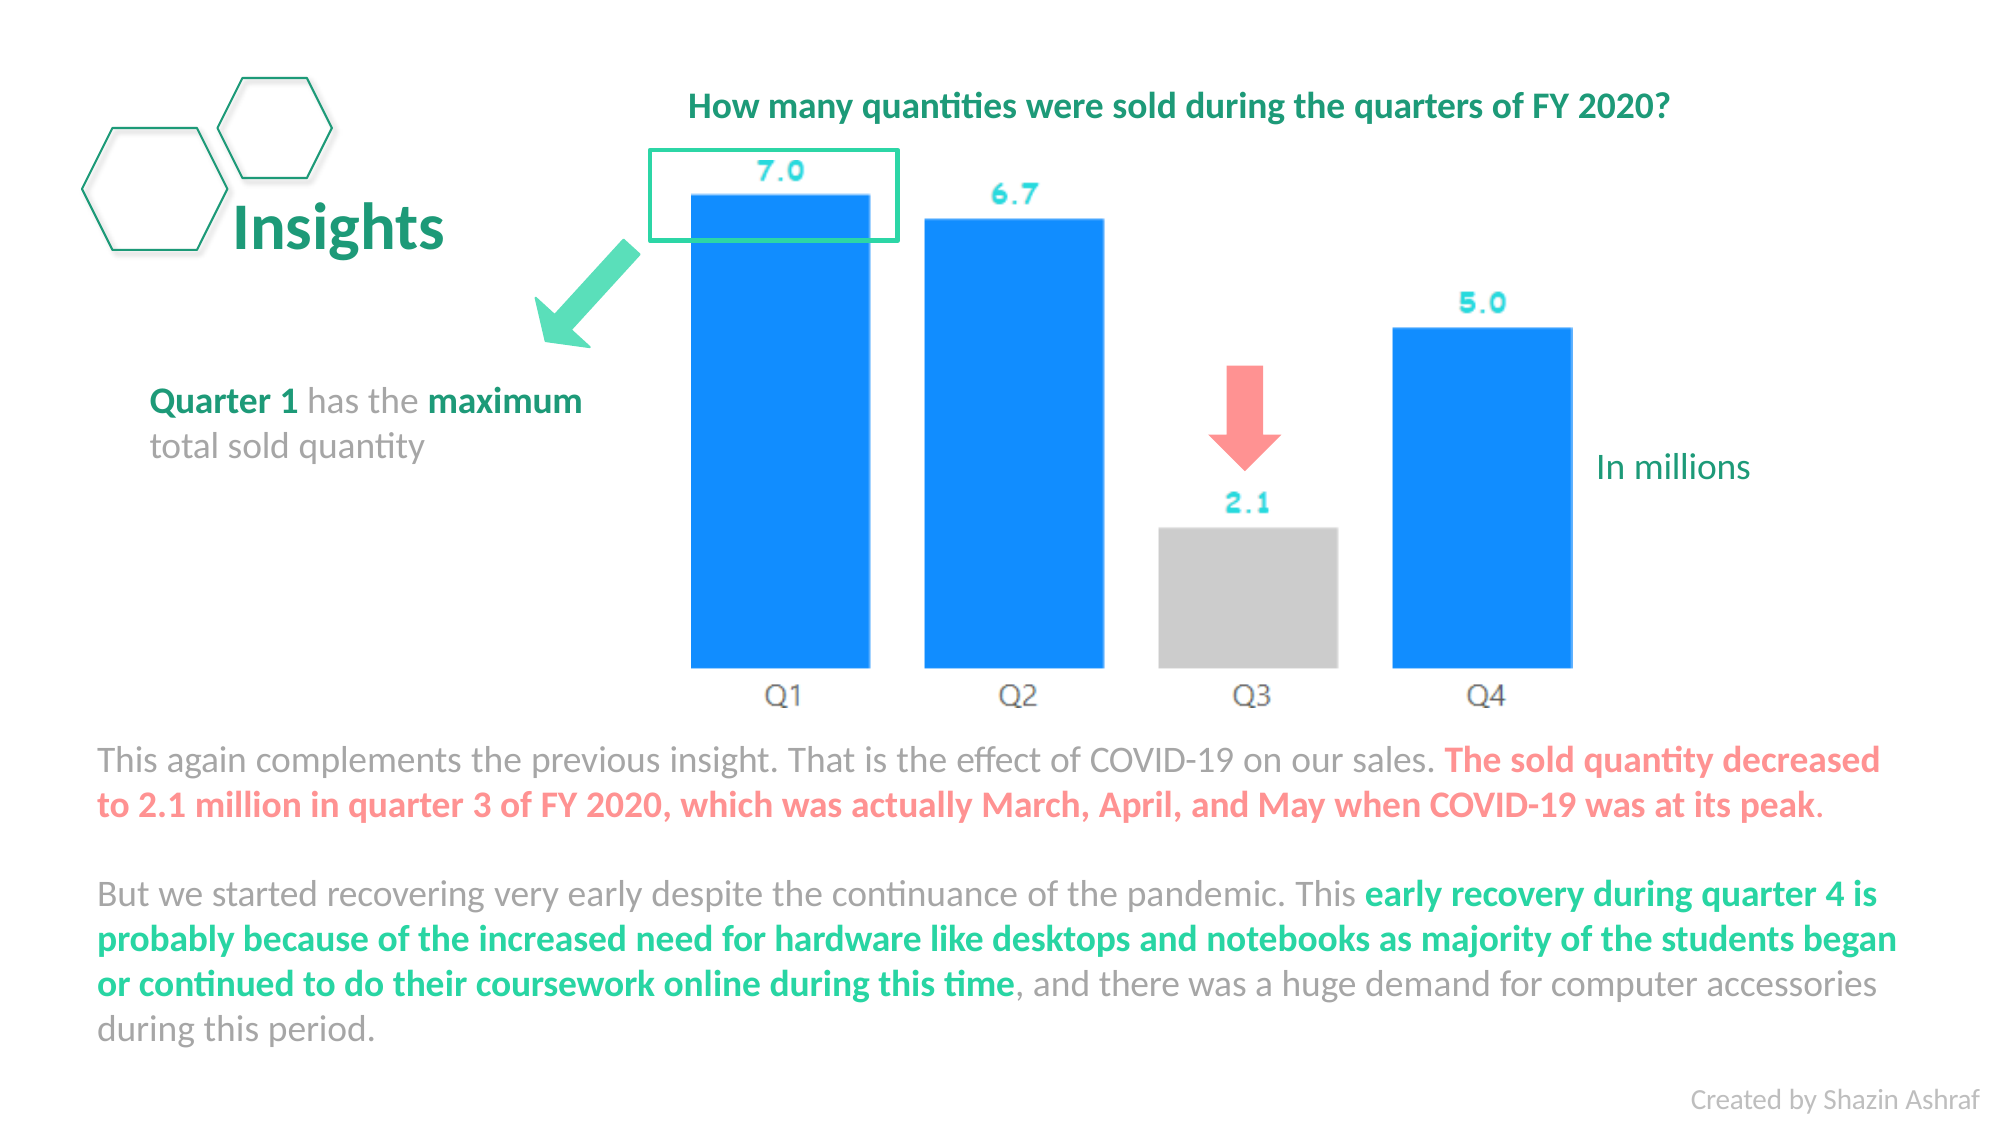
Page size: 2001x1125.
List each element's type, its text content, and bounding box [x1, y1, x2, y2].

text_box Quarter 1 has the maximum total sold quantity [147, 374, 529, 467]
title Insights [230, 181, 449, 372]
text_box In millions [1593, 440, 1754, 488]
text_box How many quantities were sold during the quarters of FY 2020? [686, 78, 1677, 126]
footer Created by Shazin Ashraf [1688, 1085, 1987, 1125]
text_box This again complements the previous insight. That is the effect of COVID-19 on our sales. The sold quantity decreased to 2.1 million in quarter 3 of FY 2020, which was actually March, April, and May when COVID-19 was at its peak. But we started recovering very early despite the continuance of the pandemic. This early recovery during quarter 4 is probably because of the increased need for hardware like desktops and notebooks as majority of the students began or continued to do their coursework online during this time, and there was a huge demand for computer accessories during this period. [94, 733, 1910, 1050]
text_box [76, 75, 343, 264]
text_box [534, 147, 1573, 708]
